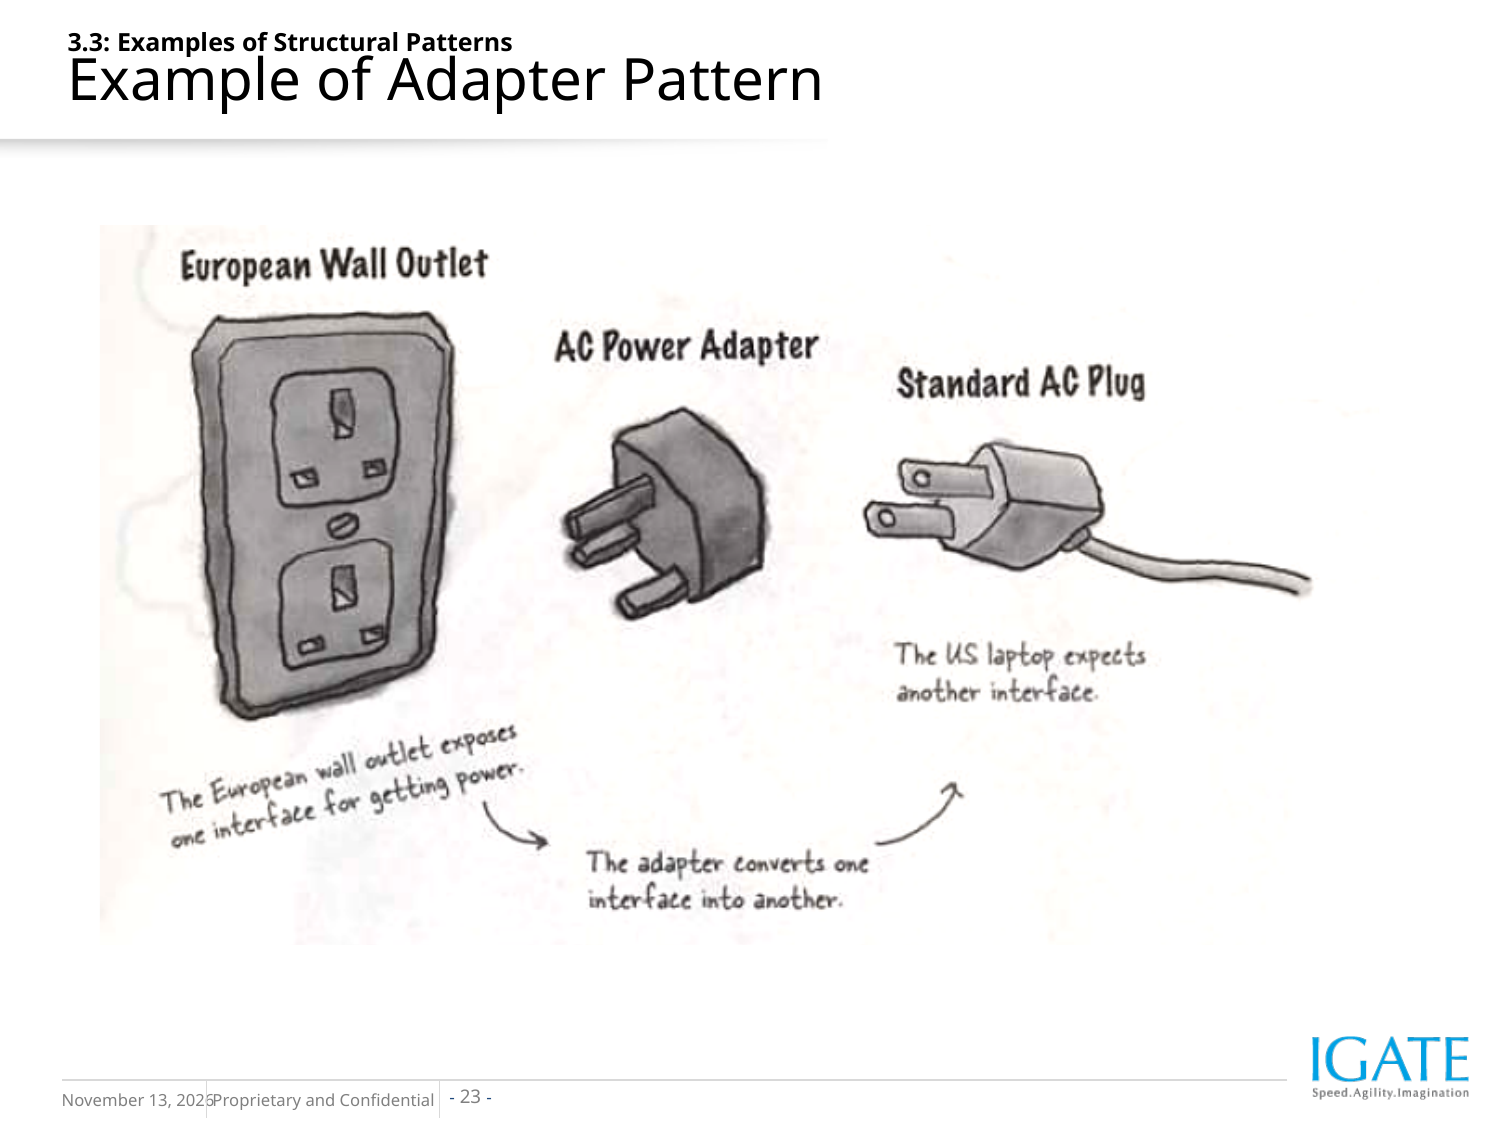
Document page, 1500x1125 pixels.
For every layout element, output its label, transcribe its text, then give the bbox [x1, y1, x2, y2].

picture [1304, 1028, 1475, 1105]
text_box 3.3: Examples of Structural Patterns Example of Adapter Pattern [52, 13, 1391, 131]
picture [0, 112, 919, 174]
picture [99, 224, 1380, 946]
